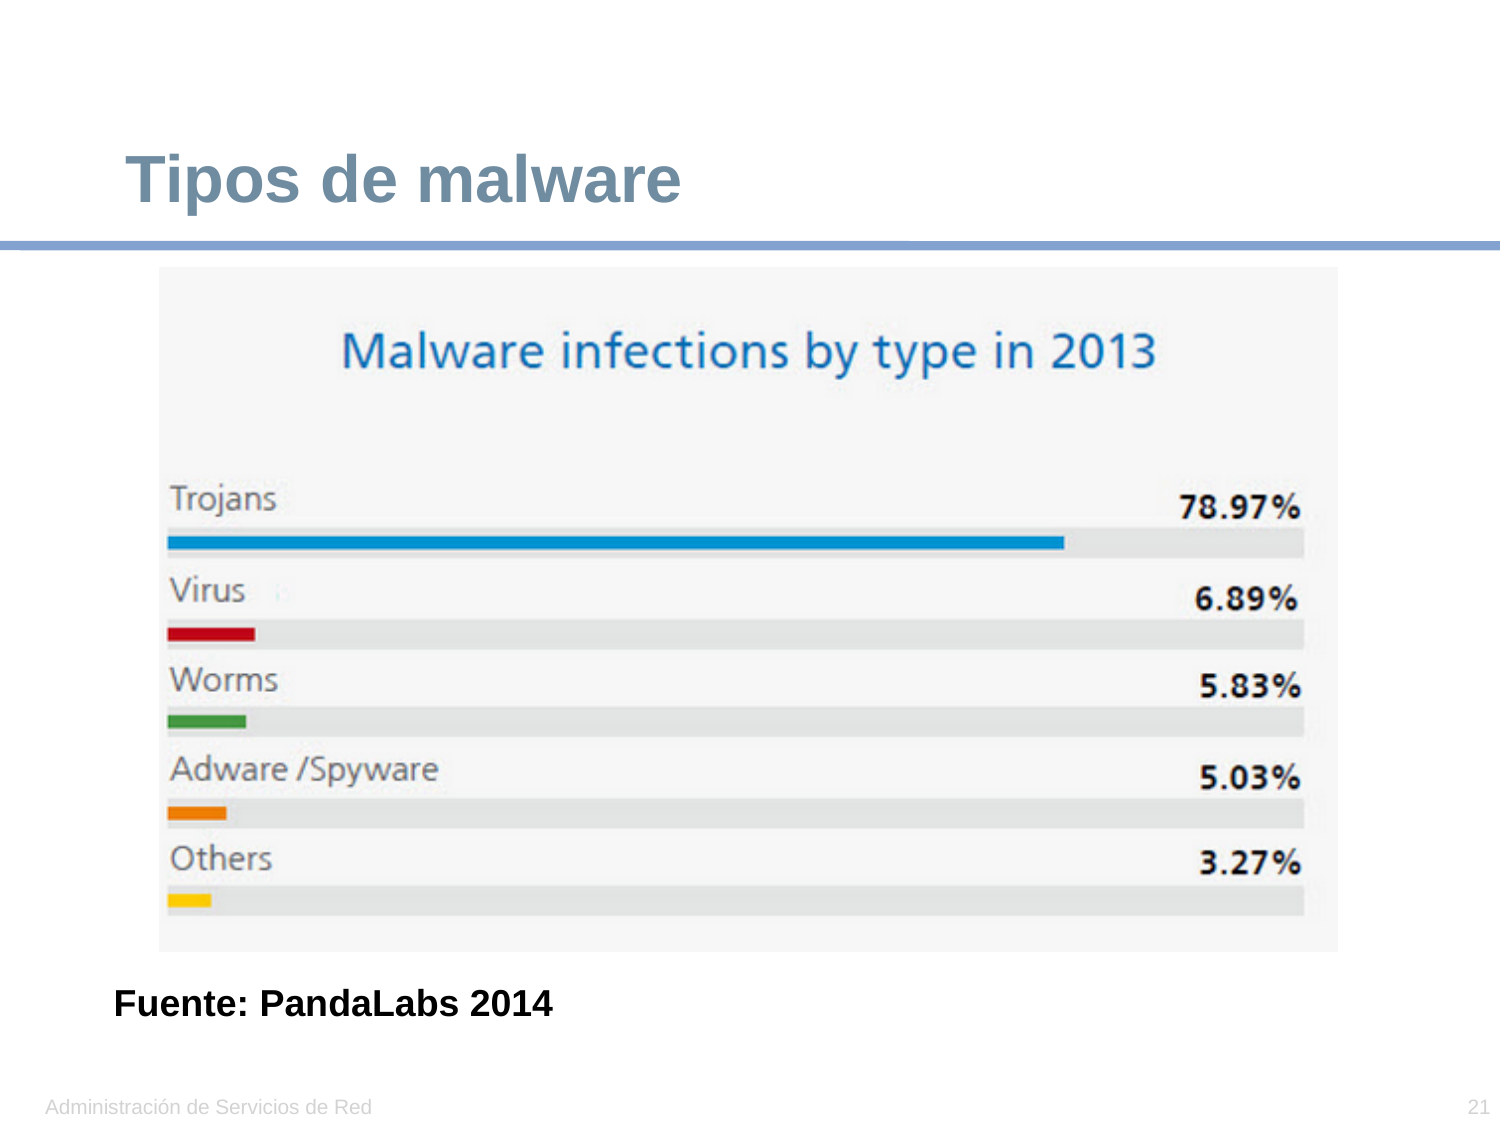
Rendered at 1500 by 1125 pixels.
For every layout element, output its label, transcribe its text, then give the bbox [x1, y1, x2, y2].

title Tipos de malware [111, 66, 1446, 224]
text_box Fuente: PandaLabs 2014 [100, 975, 1432, 1071]
picture [159, 266, 1338, 952]
